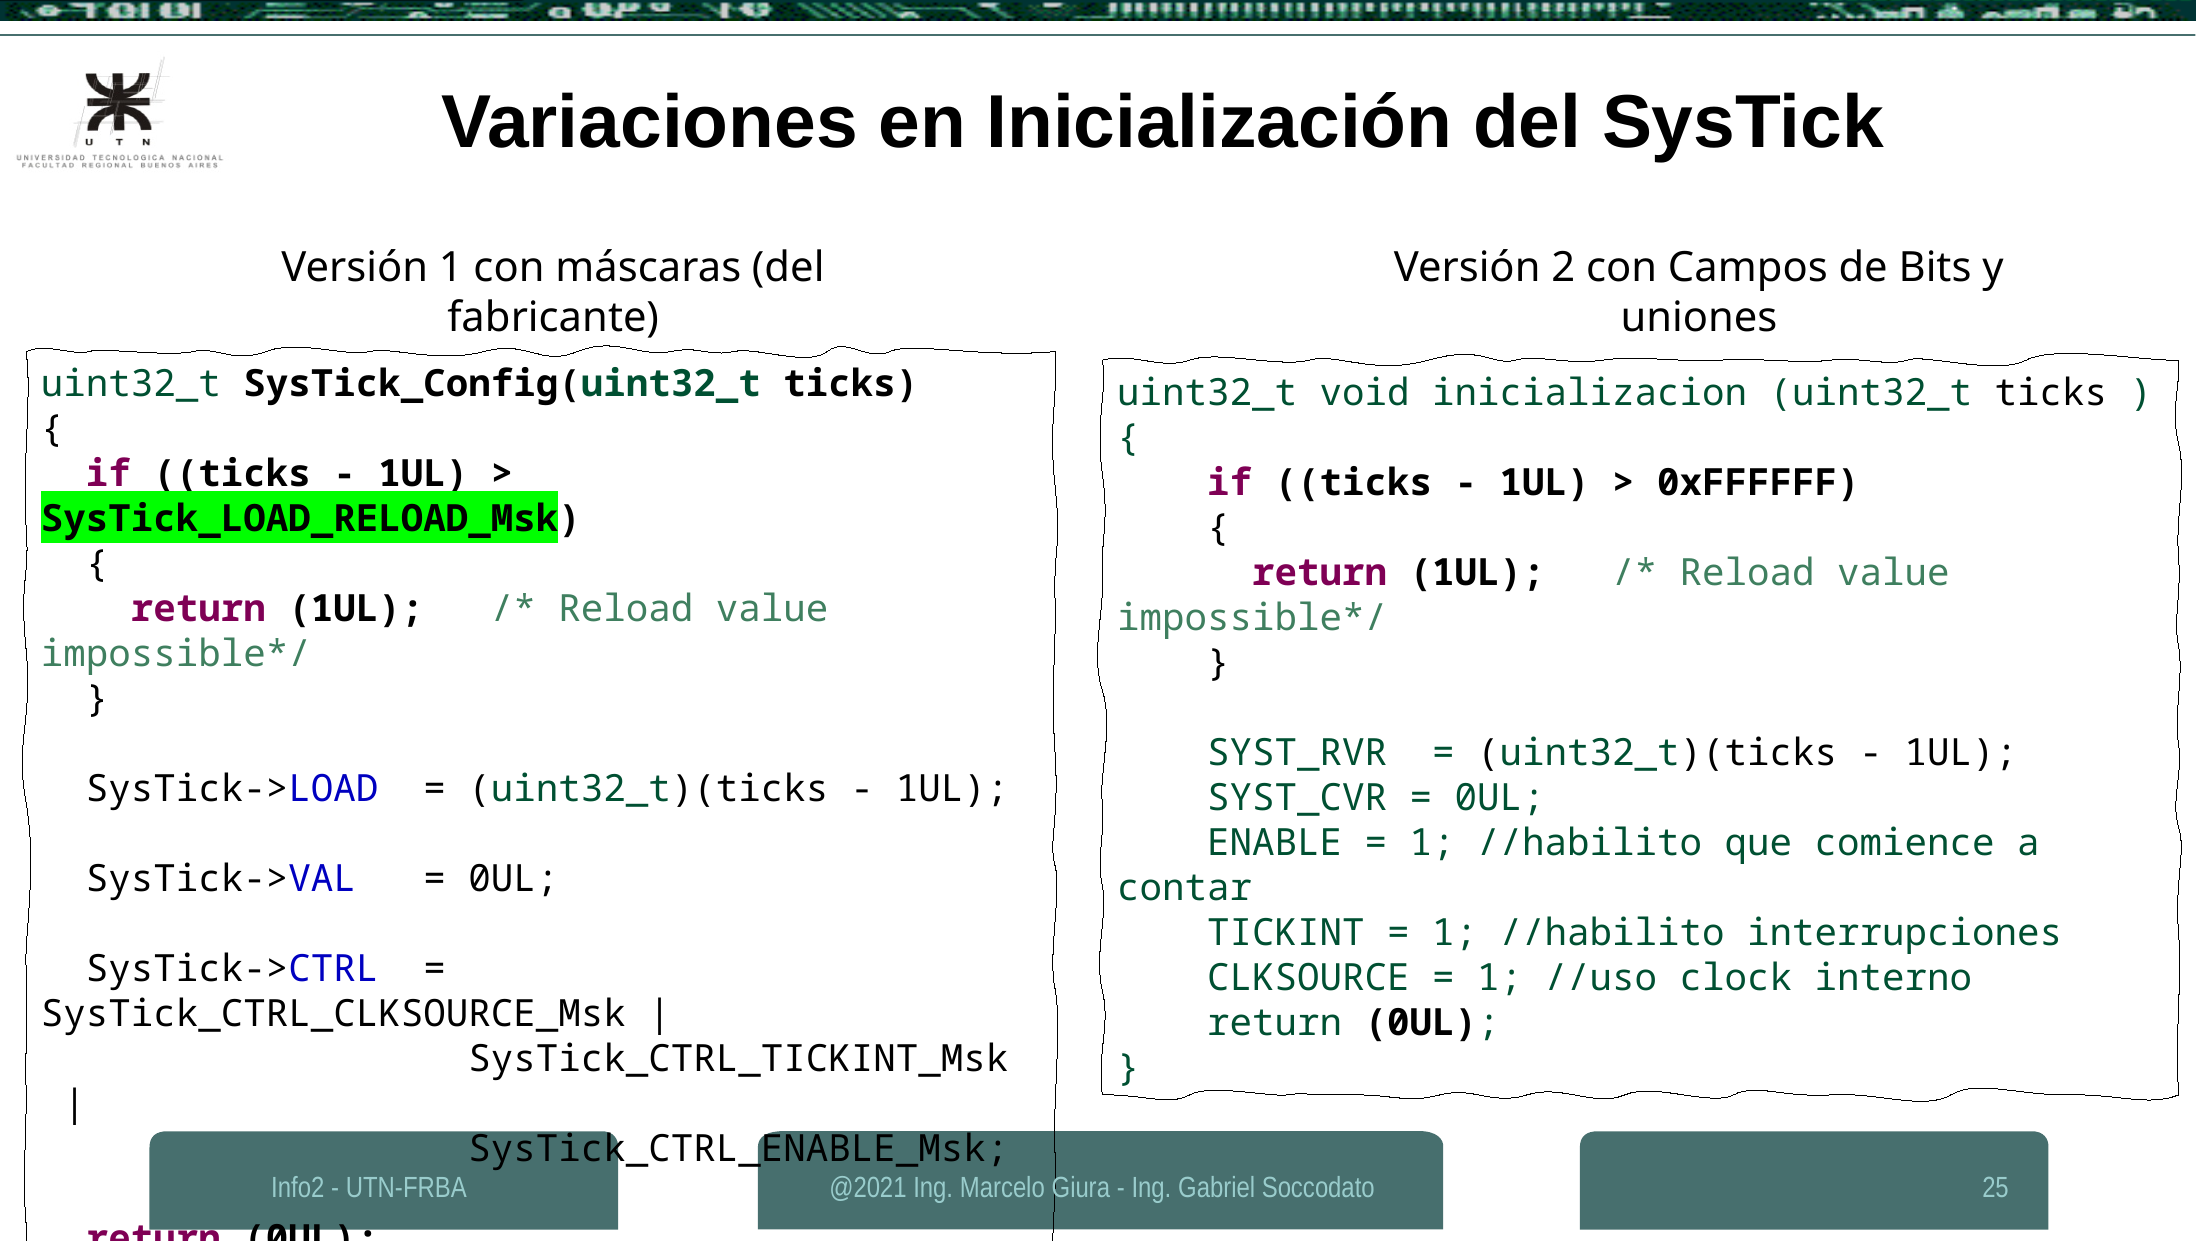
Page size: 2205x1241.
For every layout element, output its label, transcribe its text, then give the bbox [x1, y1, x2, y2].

text_box Info2 - UTN-FRBA [256, 1137, 672, 1212]
text_box 25 [1609, 1160, 2024, 1235]
picture [8, 49, 232, 175]
text_box Versión 2 con Campos de Bits y uniones [1350, 232, 2048, 348]
text_box Variaciones en Inicialización del SysTick [267, 61, 2060, 183]
text_box Versión 1 con máscaras (del fabricante) [204, 232, 902, 348]
text_box uint32_t SysTick_Config(uint32_t ticks) { if ((ticks - 1UL) > SysTick_LOAD_RELOAD_Msk) { return (1UL); /* Reload value impossible*/ } SysTick->LOAD = (uint32_t)(ticks - 1UL); SysTick->VAL = 0UL; SysTick->CTRL = SysTick_CTRL_CLKSOURCE_Msk | SysTick_CTRL_TICKINT_Msk | SysTick_CTRL_ENABLE_Msk; return (0UL); } [22, 348, 1058, 1241]
picture [0, 0, 2196, 21]
text_box uint32_t void inicializacion (uint32_t ticks ) { if ((ticks - 1UL) > 0xFFFFFF) { return (1UL); /* Reload value impossible*/ } SYST_RVR = (uint32_t)(ticks - 1UL); SYST_CVR = 0UL; ENABLE = 1; //habilito que comience a contar TICKINT = 1; //habilito interrupciones CLKSOURCE = 1; //uso clock interno return (0UL); } [1097, 353, 2182, 1102]
text_box @2021 Ing. Marcelo Giura - Ing. Gabriel Soccodato [786, 1160, 1418, 1235]
